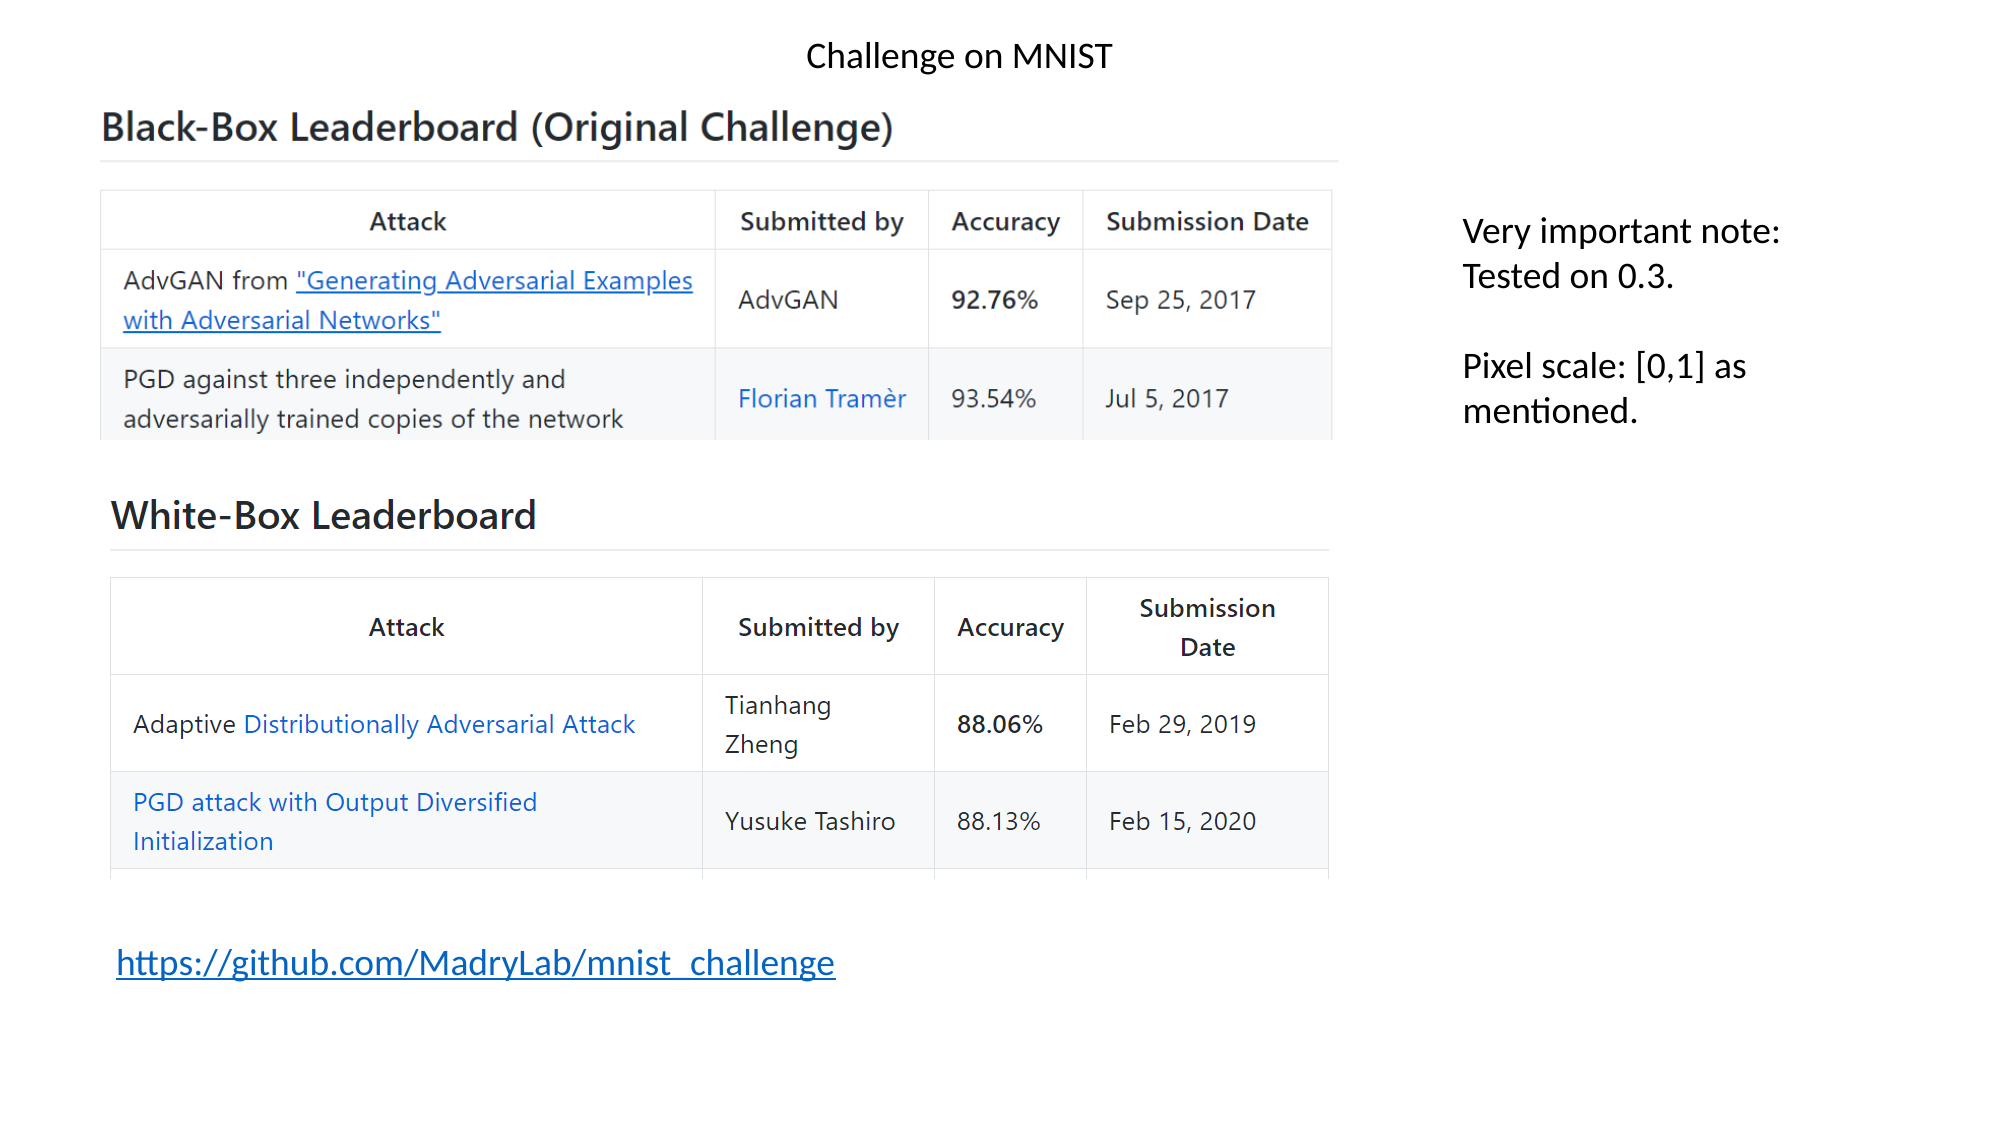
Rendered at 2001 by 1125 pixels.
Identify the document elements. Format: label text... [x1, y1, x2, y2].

picture [96, 491, 1373, 879]
text_box https://github.com/MadryLab/mnist_challenge [101, 930, 851, 990]
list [96, 91, 1373, 440]
text_box Challenge on MNIST [791, 23, 1448, 84]
